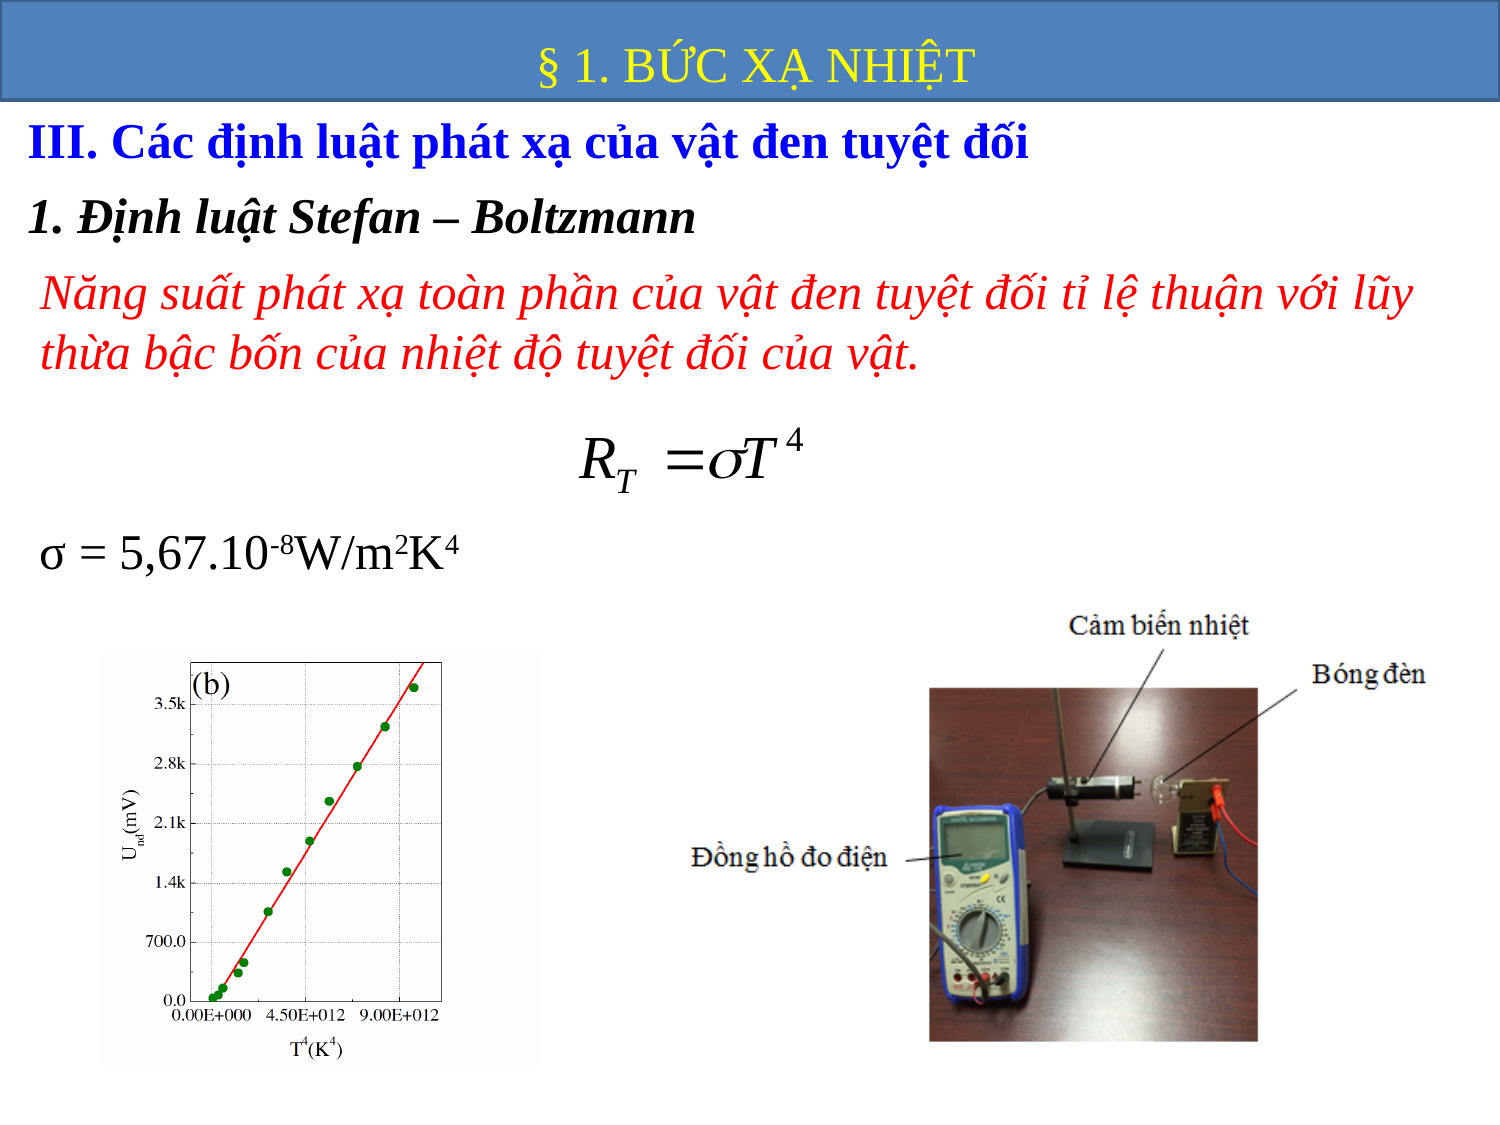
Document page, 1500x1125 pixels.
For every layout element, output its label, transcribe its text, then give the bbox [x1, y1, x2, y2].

picture [662, 587, 1435, 1067]
text_box III. Các định luật phát xạ của vật đen tuyệt đối [12, 100, 1125, 176]
text_box § 1. BỨC XẠ NHIỆT [12, 24, 1500, 100]
text_box Năng suất phát xạ toàn phần của vật đen tuyệt đối tỉ lệ thuận với lũy thừa bậc bốn của nhiệt độ tuyệt đối của vật. [24, 252, 1488, 387]
text_box σ = 5,67.10-8W/m2K4 [24, 512, 927, 588]
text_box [568, 412, 813, 505]
text_box 1. Định luật Stefan – Boltzmann [12, 176, 1033, 252]
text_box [99, 652, 541, 1067]
text_box [0, 1, 1500, 102]
